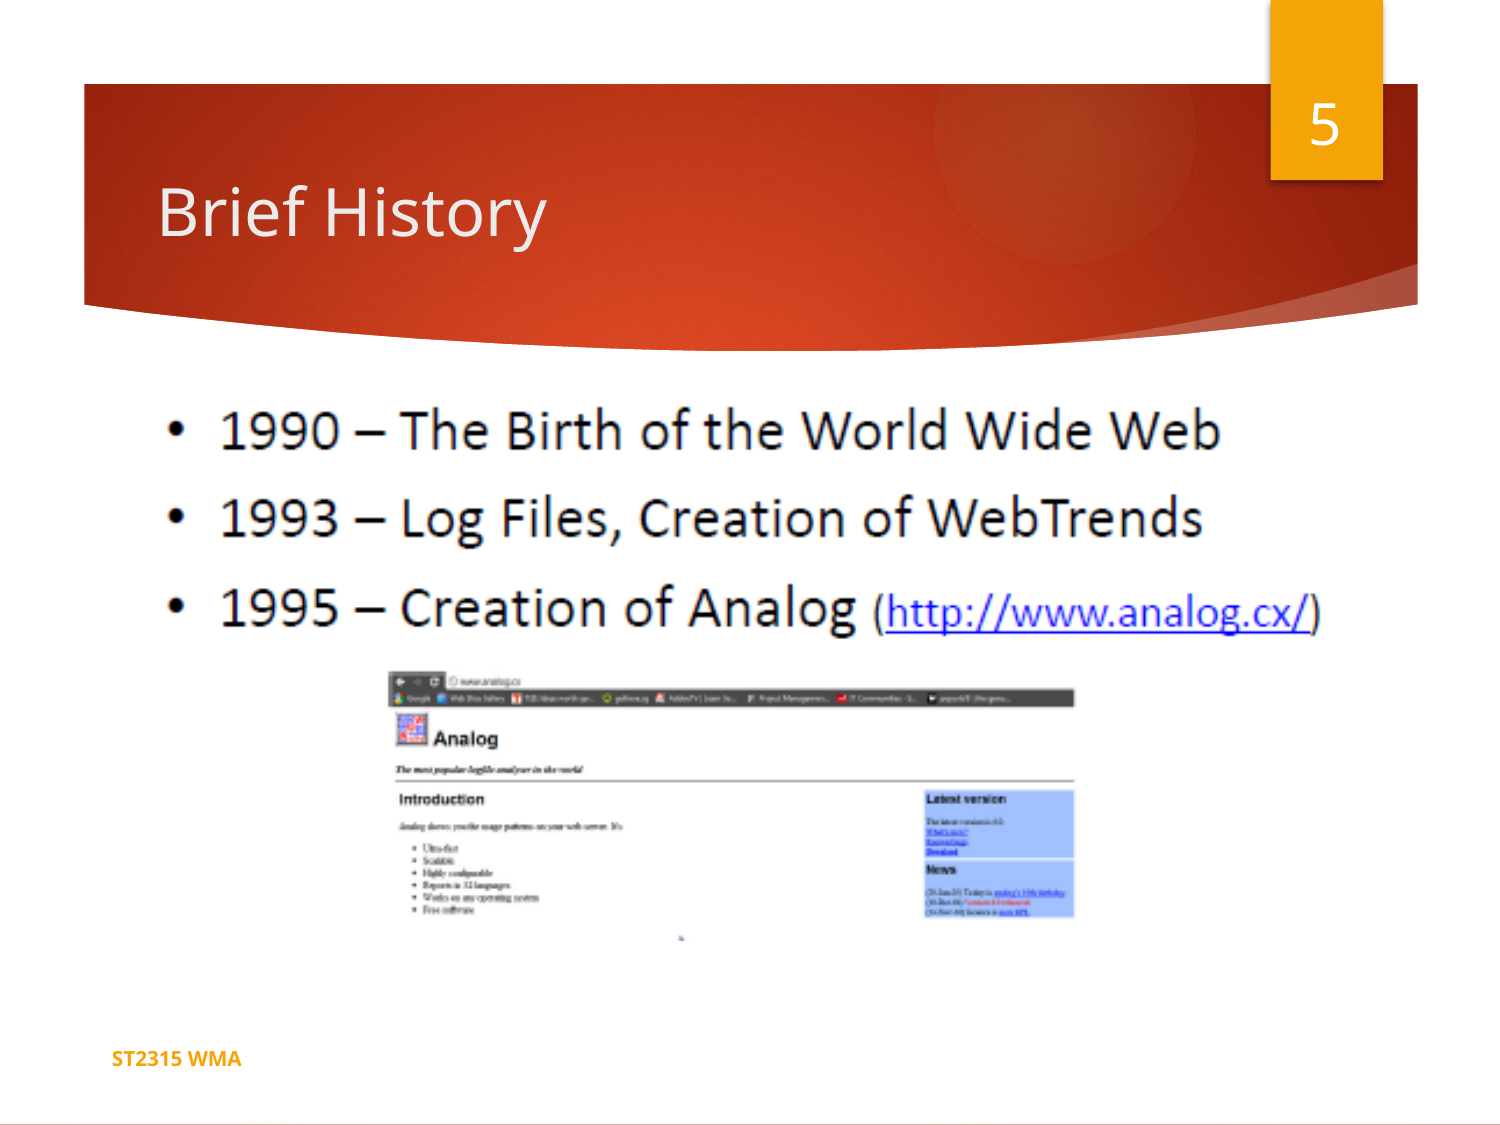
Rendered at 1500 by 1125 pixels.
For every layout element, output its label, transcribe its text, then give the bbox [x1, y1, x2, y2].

slide_number 5 [1273, 48, 1378, 175]
picture [159, 363, 1353, 941]
footer ST2315 WMA [96, 1044, 731, 1082]
title Brief History [141, 151, 1183, 269]
